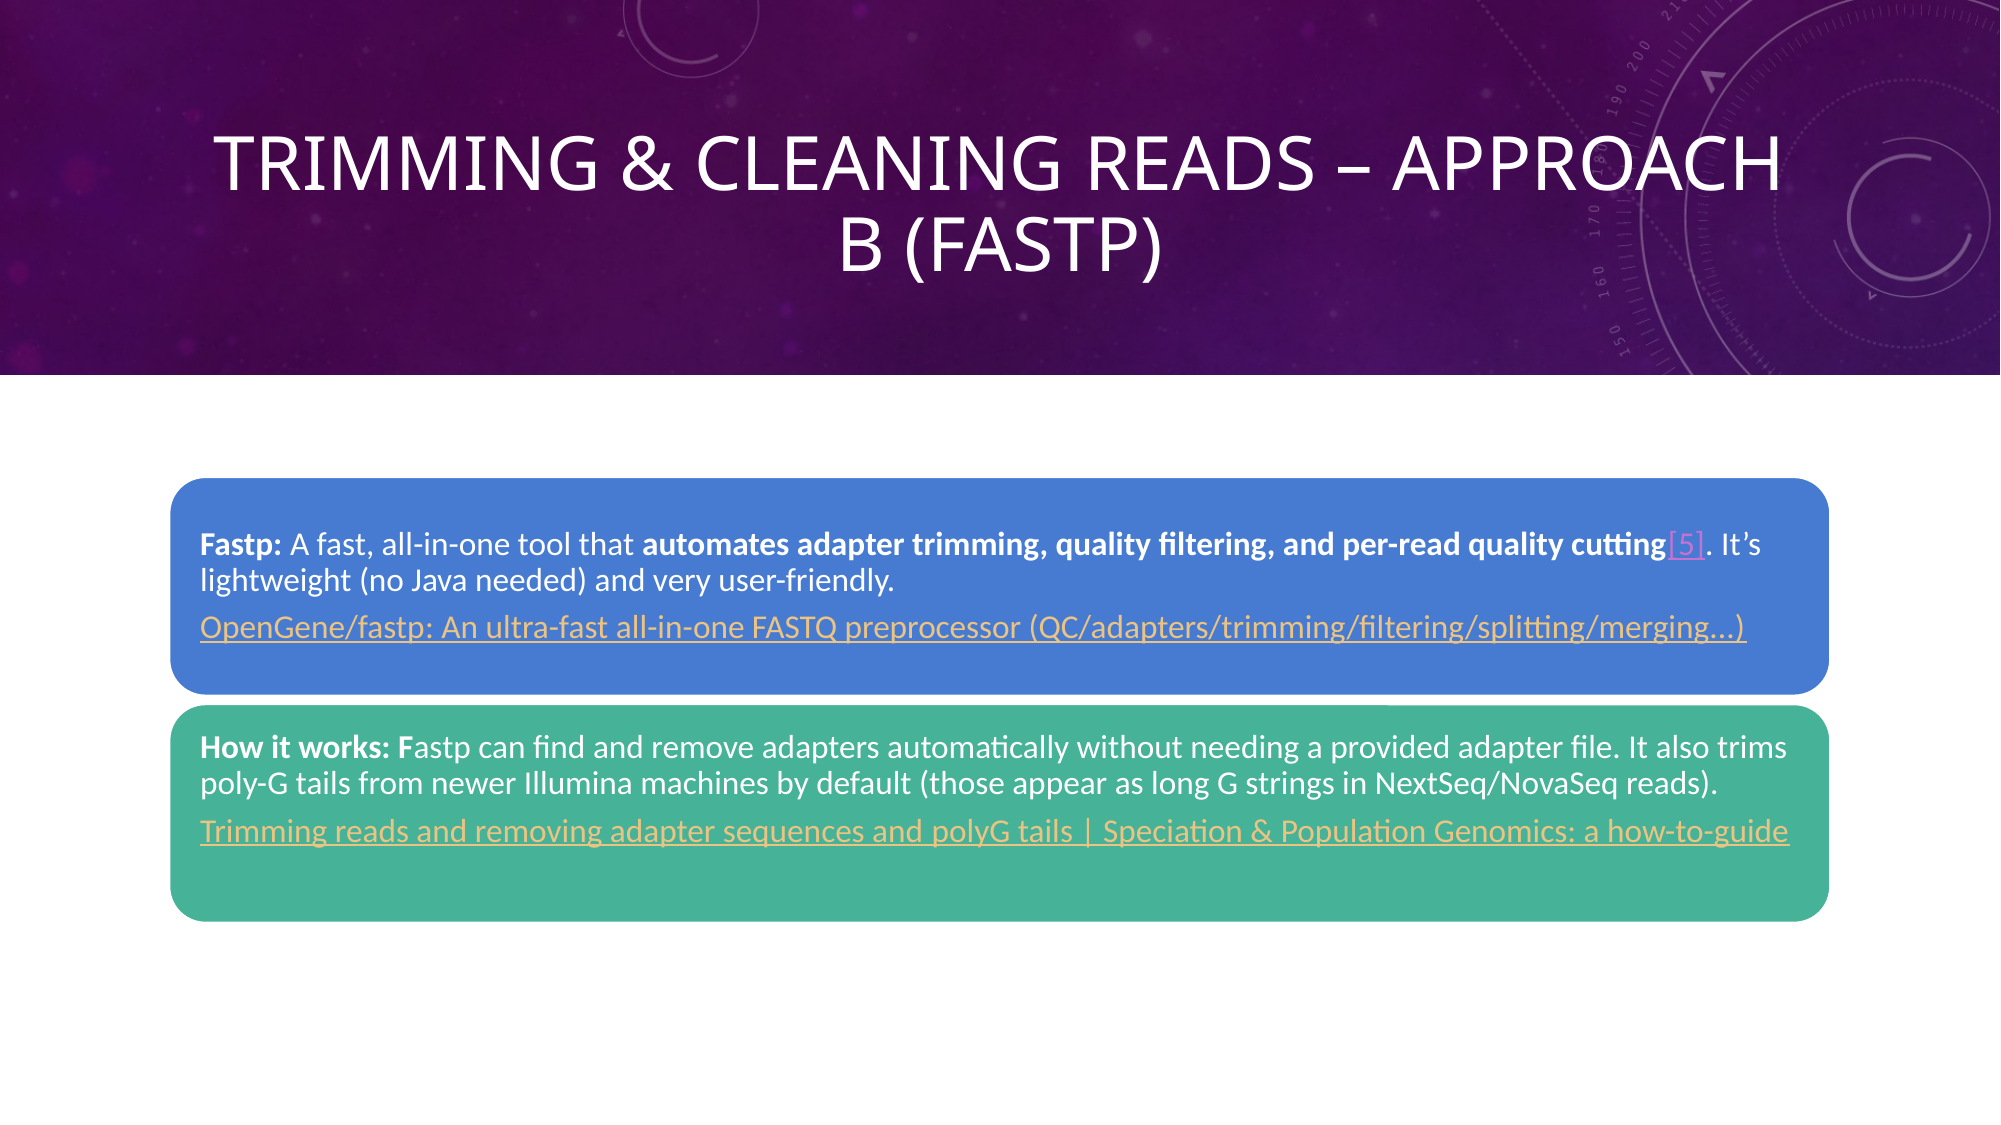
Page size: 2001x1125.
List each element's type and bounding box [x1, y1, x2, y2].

picture [0, 0, 2000, 375]
list [168, 449, 1831, 951]
text_box [0, 385, 2000, 1125]
